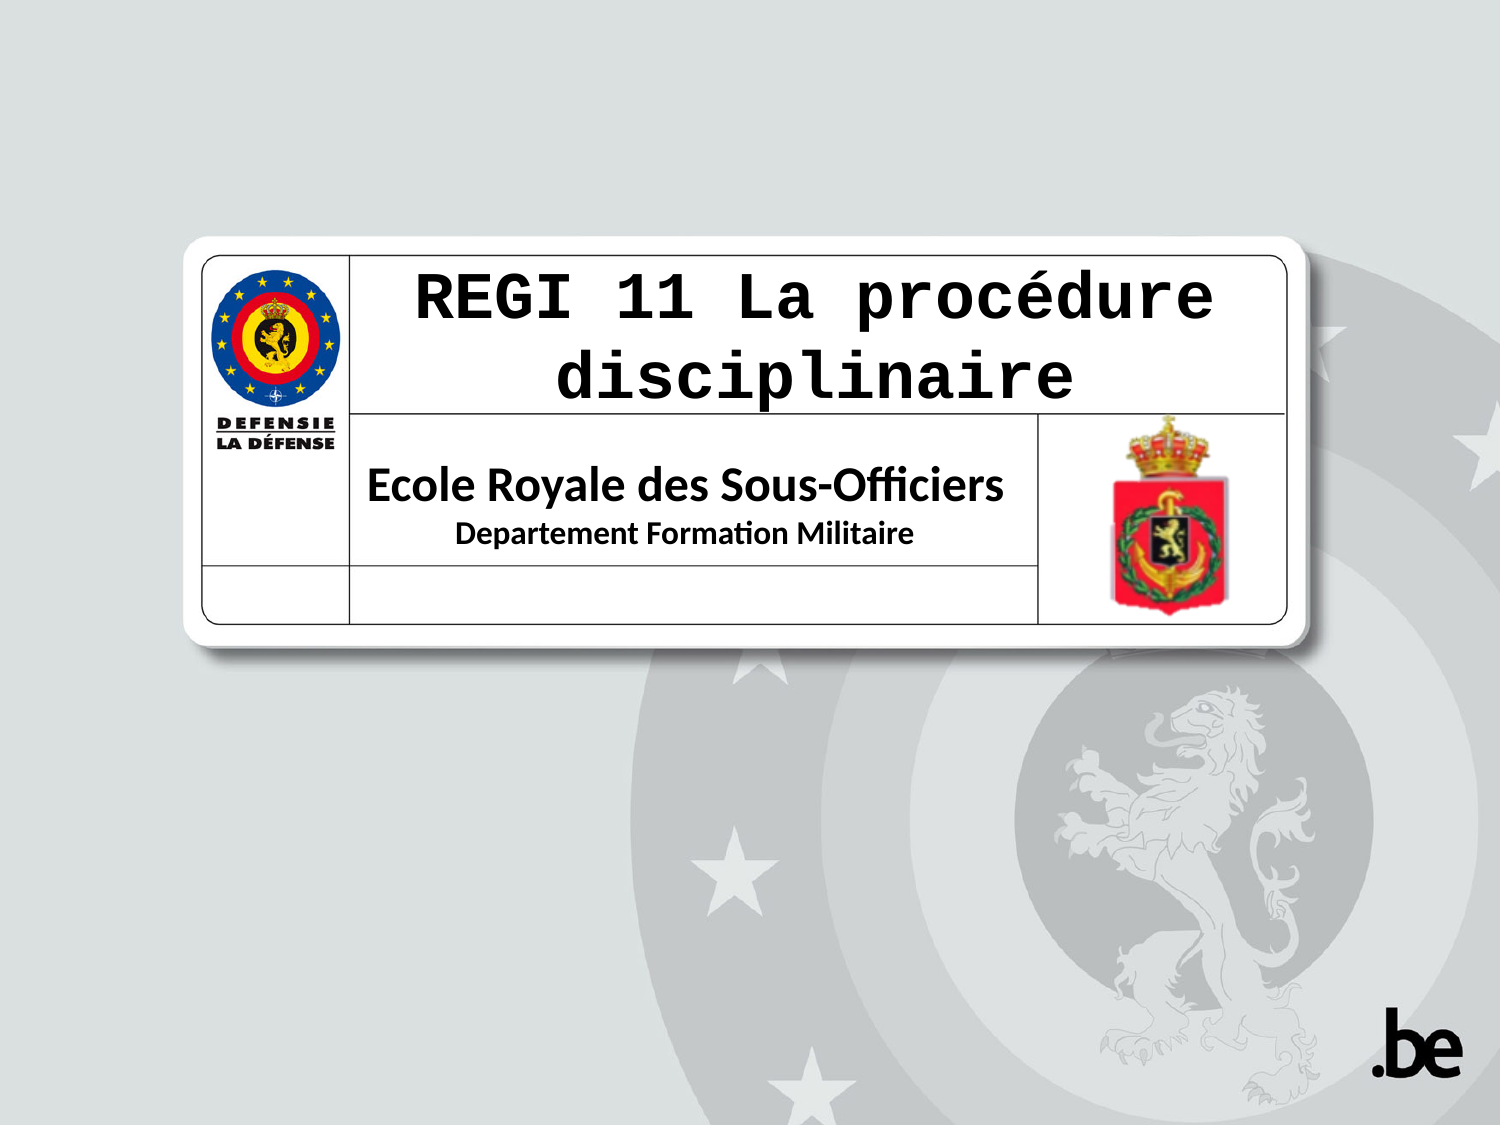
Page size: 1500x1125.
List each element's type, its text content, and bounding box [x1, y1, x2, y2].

text_box Ecole Royale des Sous-Officiers [348, 444, 1024, 520]
text_box REGI 11 La procédure disciplinaire [348, 255, 1282, 409]
picture [0, 0, 1500, 1125]
text_box Departement Formation Militaire [431, 503, 939, 559]
